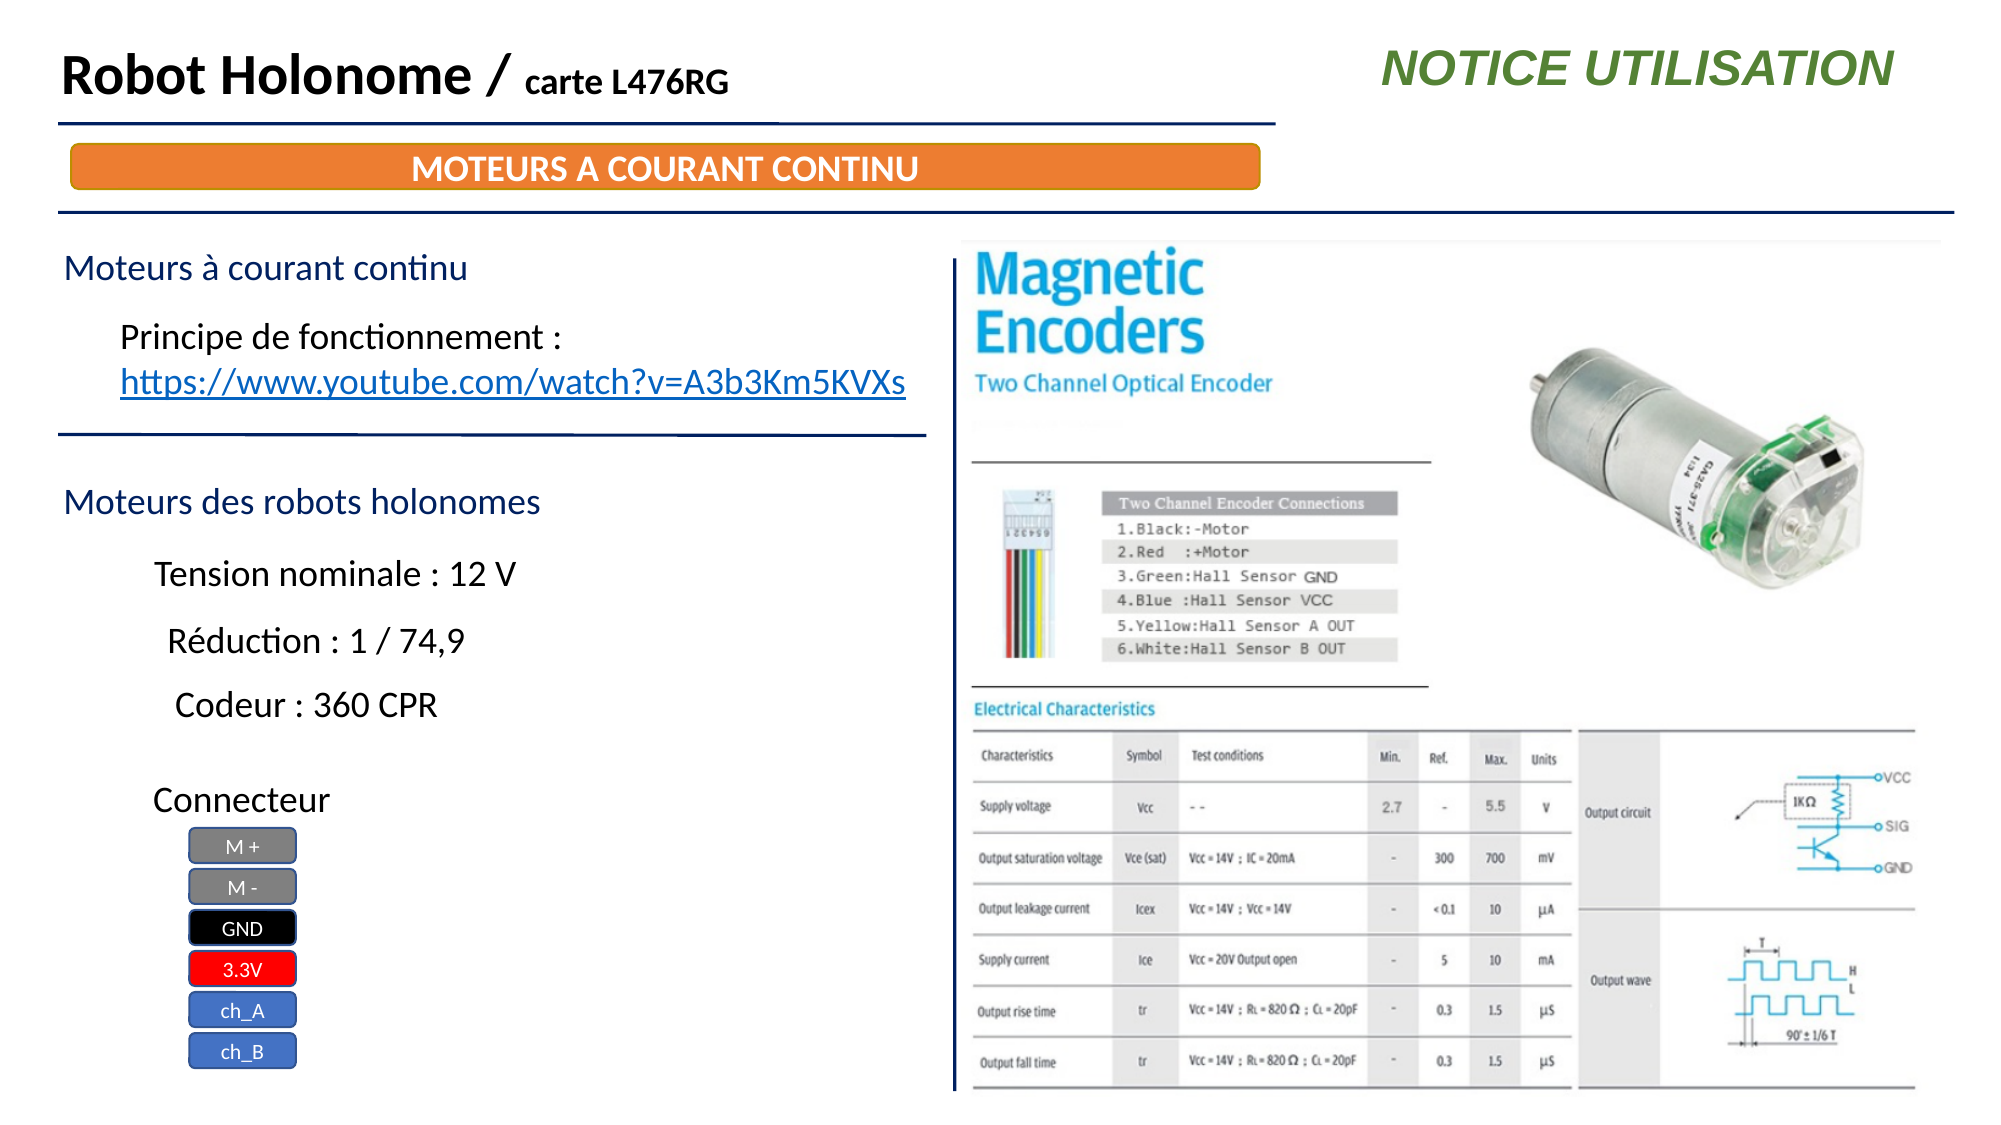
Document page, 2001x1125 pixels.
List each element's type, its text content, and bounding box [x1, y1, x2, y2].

text_box Principe de fonctionnement : https://www.youtube.com/watch?v=A3b3Km5KVXs [105, 304, 943, 410]
text_box ch_B [188, 1032, 297, 1070]
text_box Codeur : 360 CPR [160, 672, 454, 733]
picture [961, 240, 1941, 1097]
text_box [58, 433, 927, 437]
text_box Robot Holonome / carte L476RG [46, 28, 745, 114]
text_box 3.3V [188, 949, 297, 988]
text_box Connecteur [138, 767, 346, 828]
text_box M - [188, 867, 297, 905]
text_box ch_A [188, 990, 297, 1029]
text_box MOTEURS A COURANT CONTINU [70, 142, 1261, 191]
text_box Tension nominale : 12 V [139, 542, 532, 602]
text_box GND [188, 908, 297, 947]
text_box NOTICE UTILISATION [1366, 28, 1910, 104]
text_box M + [188, 828, 297, 865]
text_box Moteurs à courant continu [48, 235, 484, 296]
text_box Réduction : 1 / 74,9 [152, 608, 481, 669]
text_box Moteurs des robots holonomes [48, 469, 557, 530]
